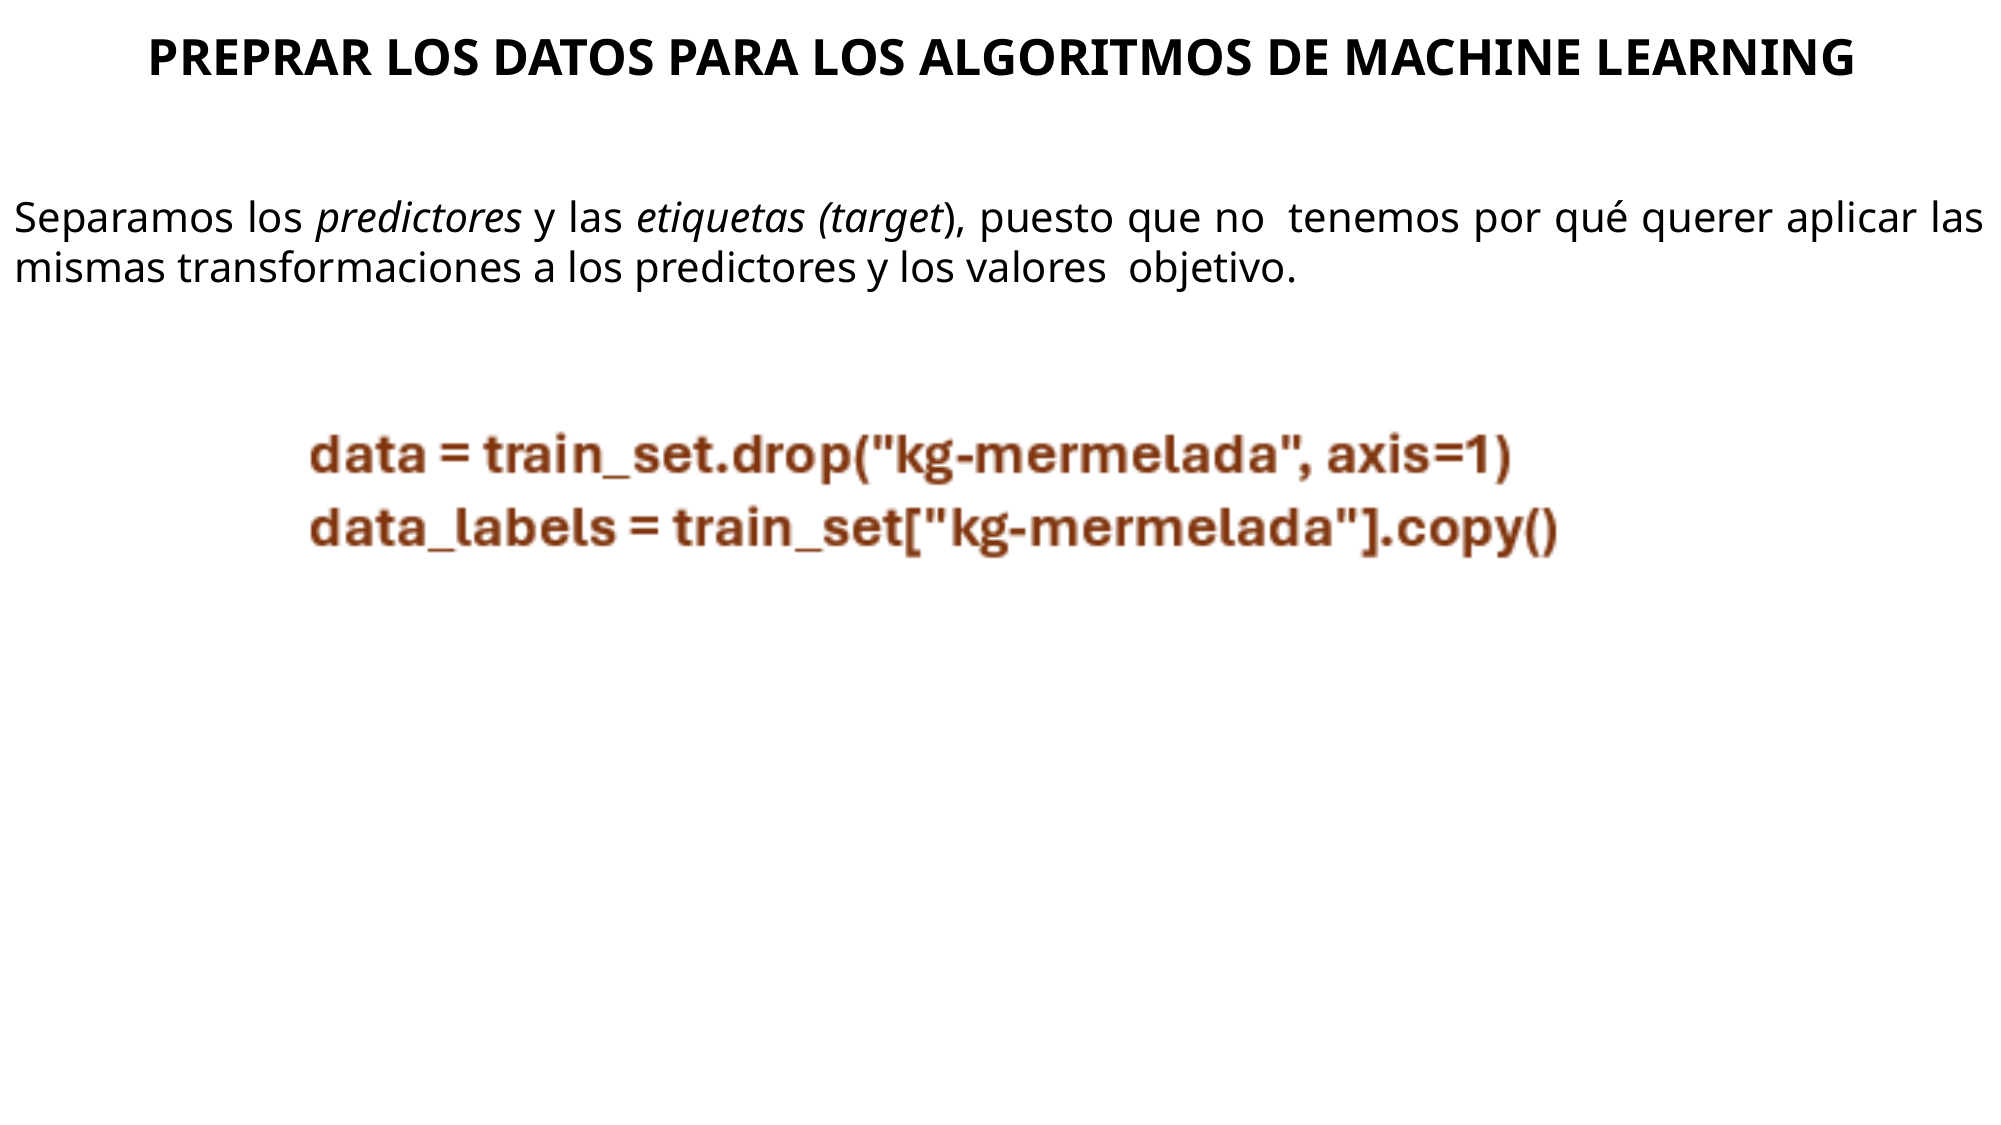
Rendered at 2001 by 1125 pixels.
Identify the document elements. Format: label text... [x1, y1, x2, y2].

picture [279, 388, 1587, 615]
text_box Separamos los predictores y las etiquetas (target), puesto que no tenemos por qué querer aplicar las mismas transformaciones a los predictores y los valores objetivo. [0, 183, 2000, 299]
text_box PREPRAR LOS DATOS PARA LOS ALGORITMOS DE MACHINE LEARNING [12, 18, 1993, 93]
